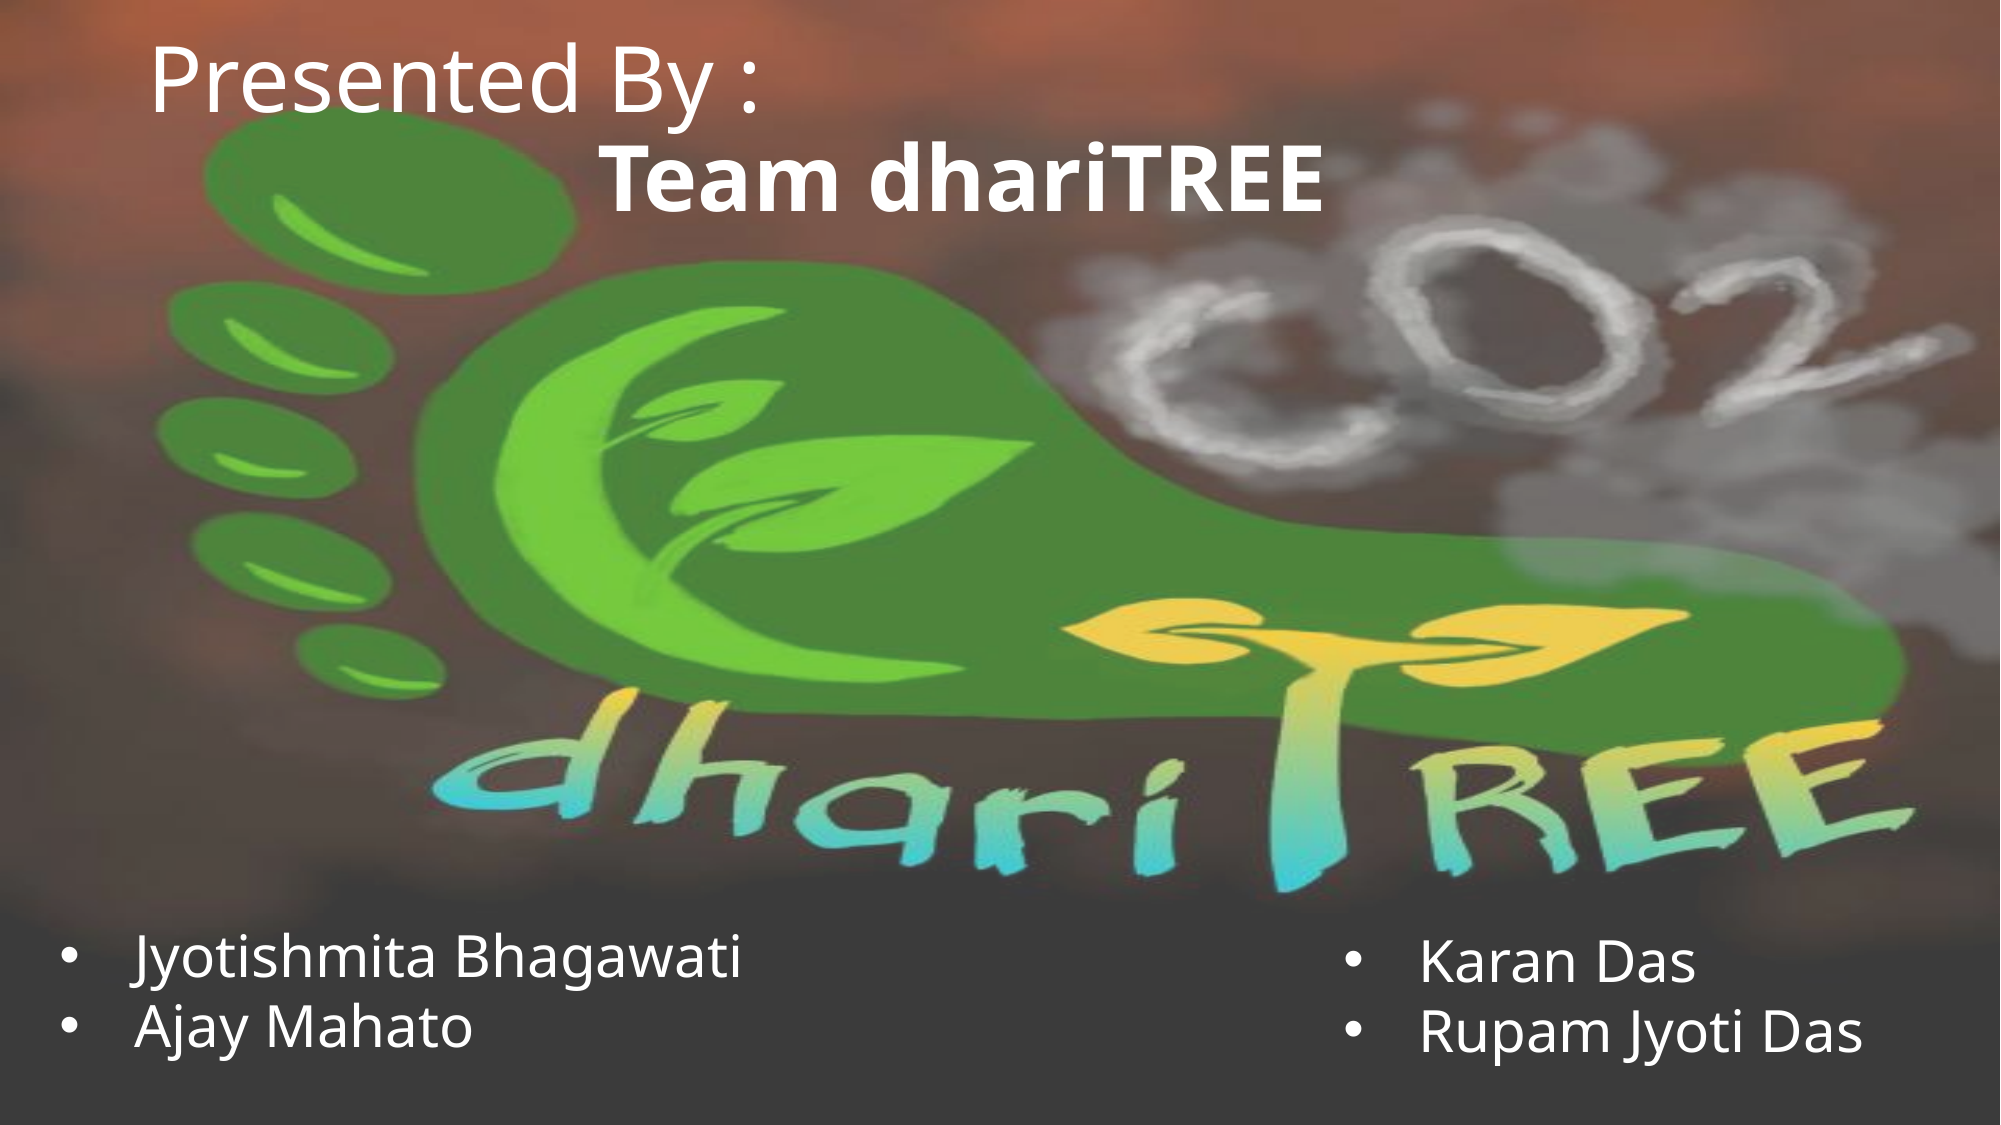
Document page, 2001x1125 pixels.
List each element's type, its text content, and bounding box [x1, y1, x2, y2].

text_box Jyotishmita Bhagawati Ajay Mahato [44, 911, 995, 1067]
text_box Karan Das Rupam Jyoti Das [1328, 916, 2000, 1071]
title Presented By : Team dhariTREE [132, 0, 1858, 796]
